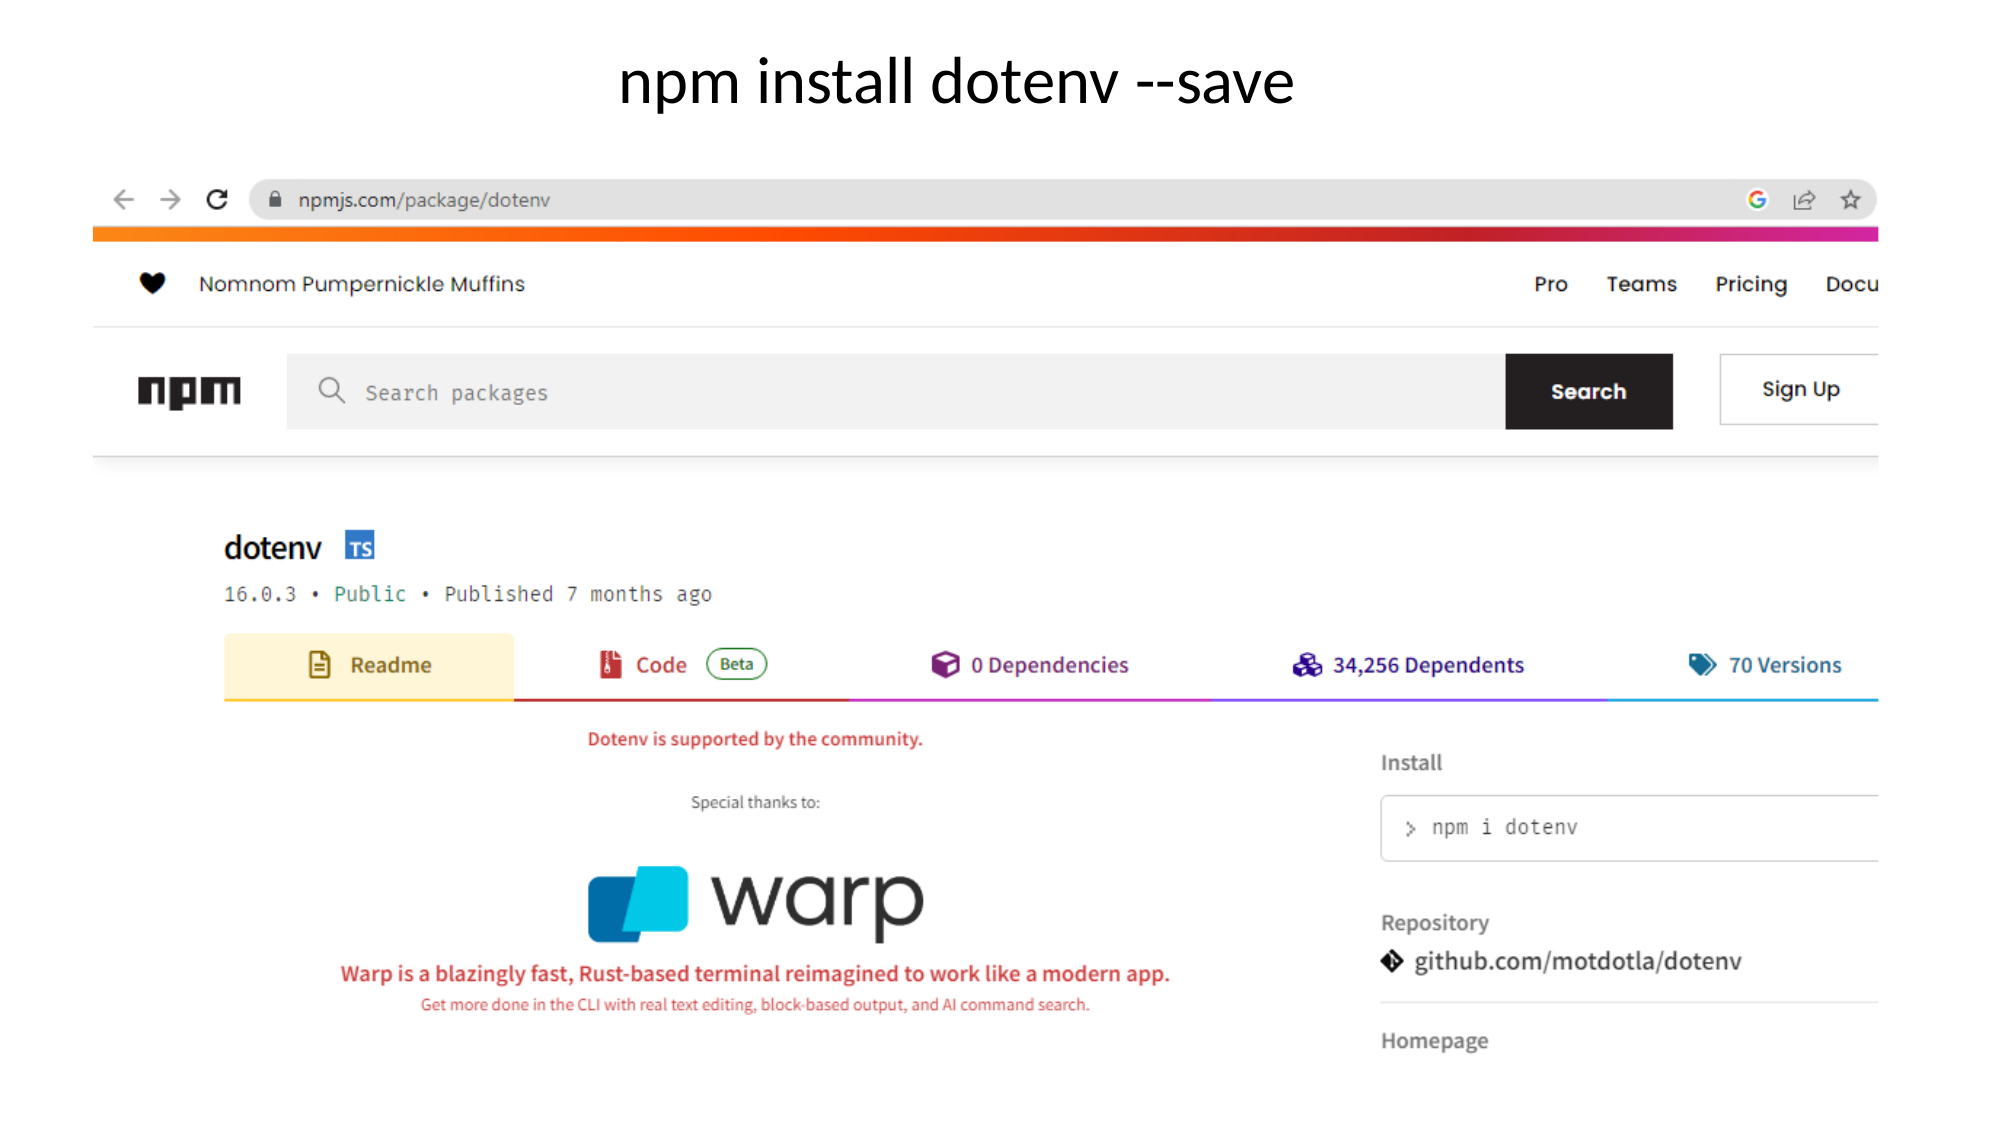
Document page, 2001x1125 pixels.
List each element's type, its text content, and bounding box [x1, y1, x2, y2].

text_box npm install dotenv --save [603, 29, 1311, 125]
picture [92, 174, 1879, 1058]
